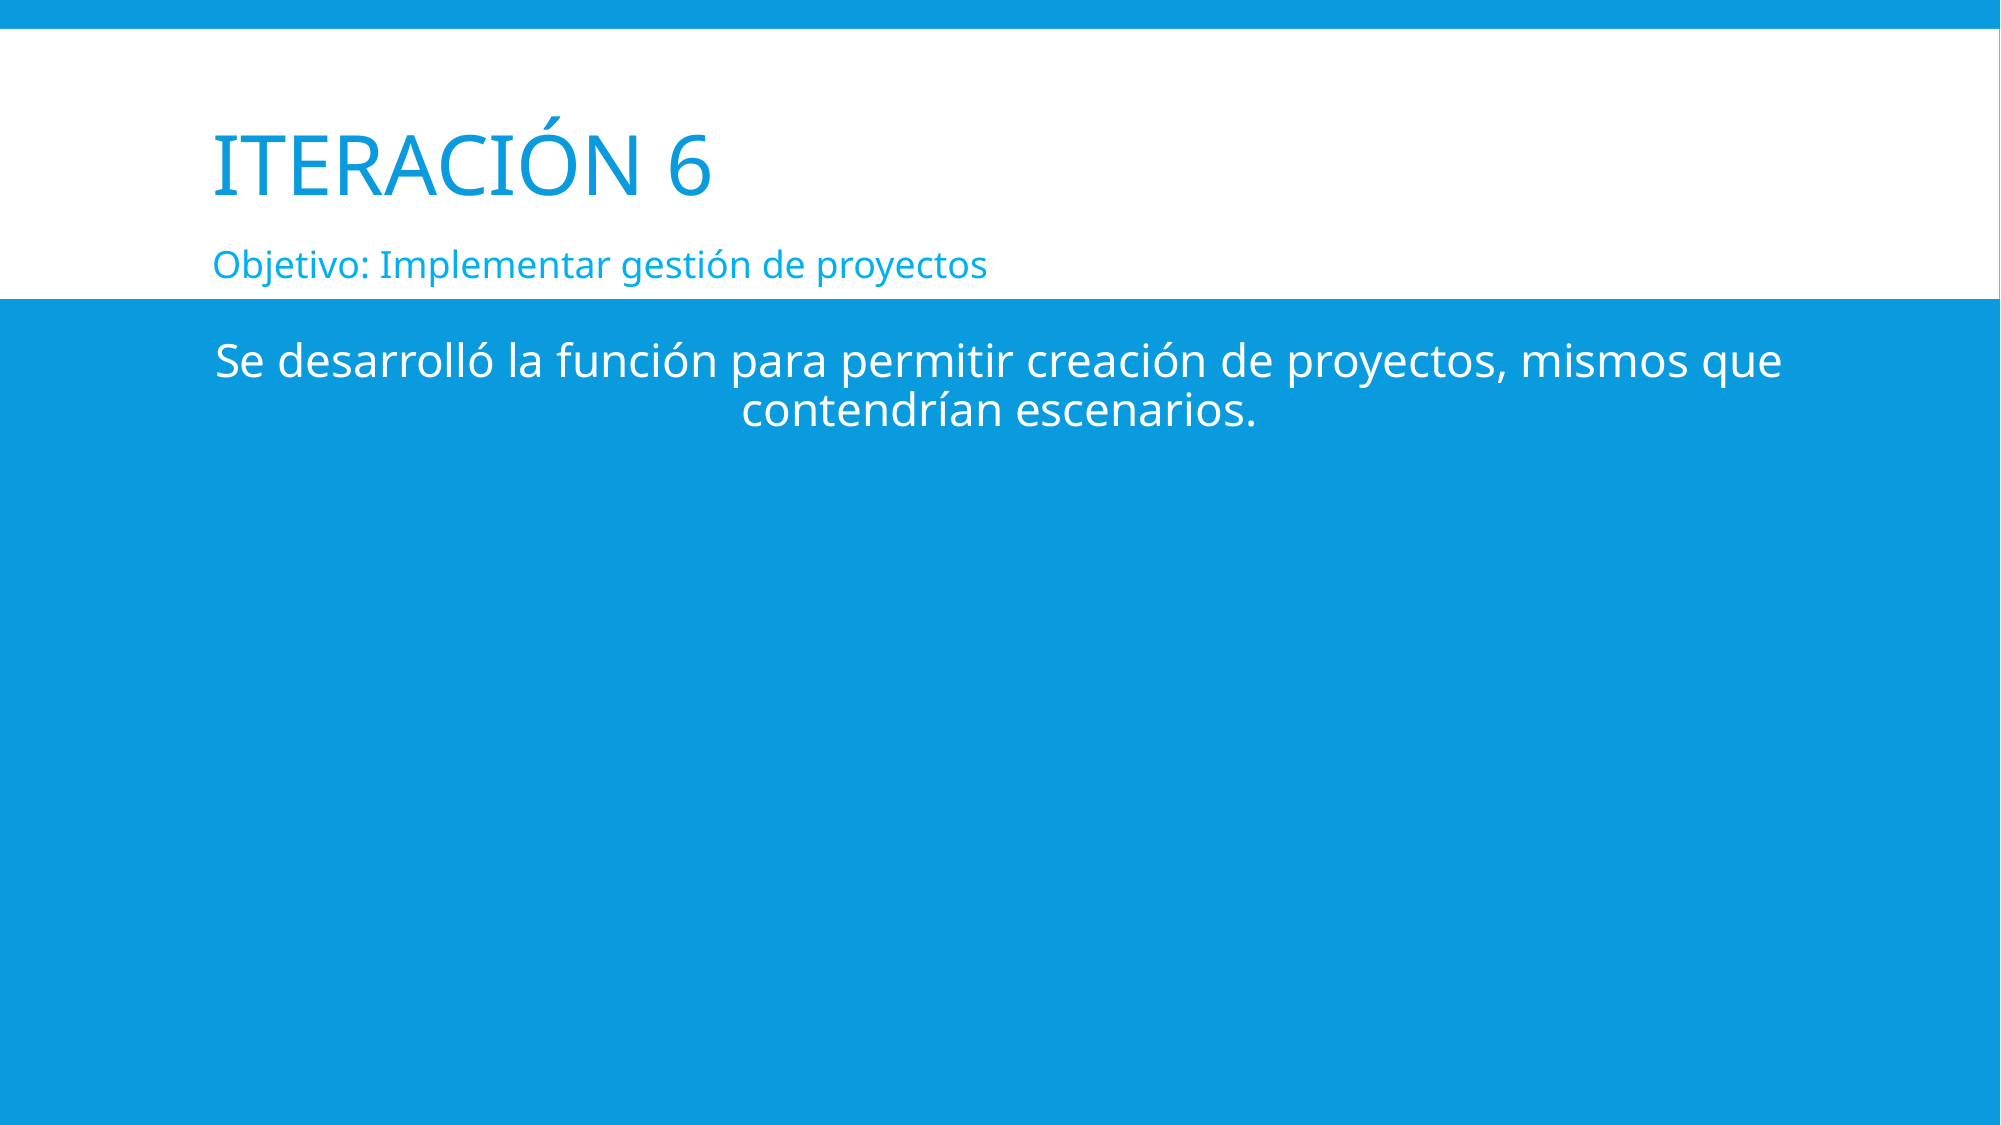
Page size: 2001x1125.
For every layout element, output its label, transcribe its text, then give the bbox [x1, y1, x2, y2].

text_box Objetivo: Implementar gestión de proyectos [197, 233, 2000, 294]
title Iteración 6 [197, 46, 1803, 233]
list Se desarrolló la función para permitir creación de proyectos, mismos que contendrían escenarios. [197, 329, 1803, 1020]
